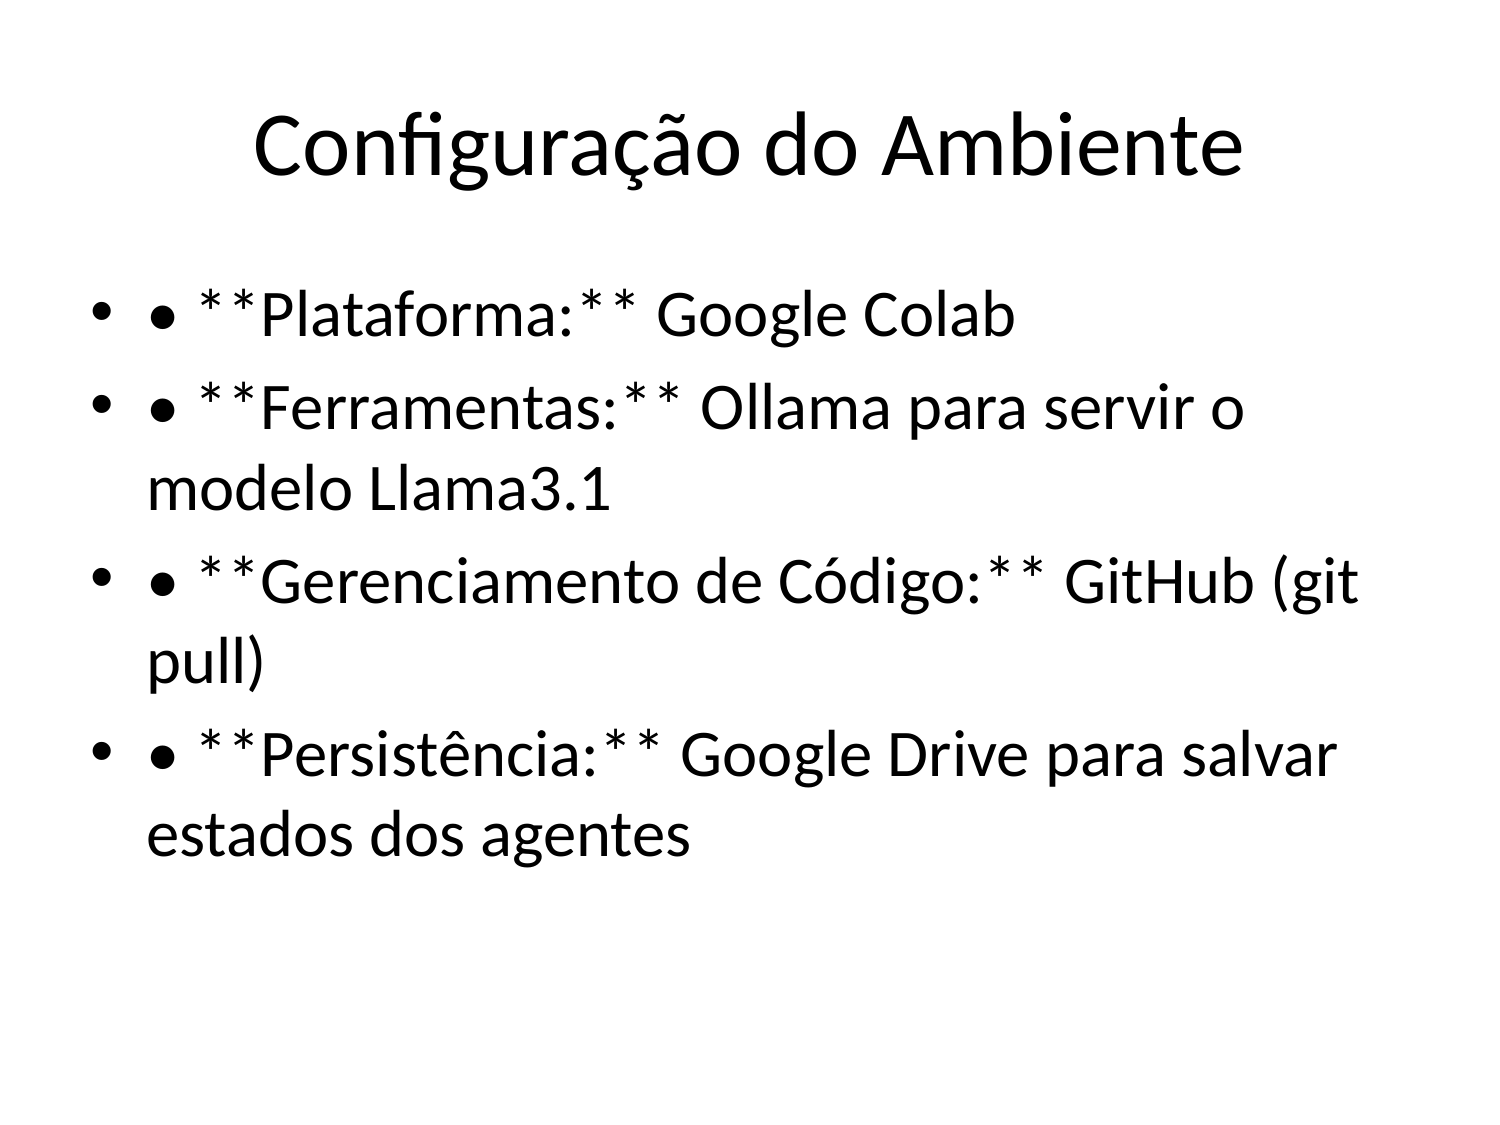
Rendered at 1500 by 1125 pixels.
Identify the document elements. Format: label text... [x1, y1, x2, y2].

list • **Plataforma:** Google Colab • **Ferramentas:** Ollama para servir o modelo Llama3.1 • **Gerenciamento de Código:** GitHub (git pull) • **Persistência:** Google Drive para salvar estados dos agentes [75, 262, 1425, 1005]
title Configuração do Ambiente [75, 45, 1425, 233]
